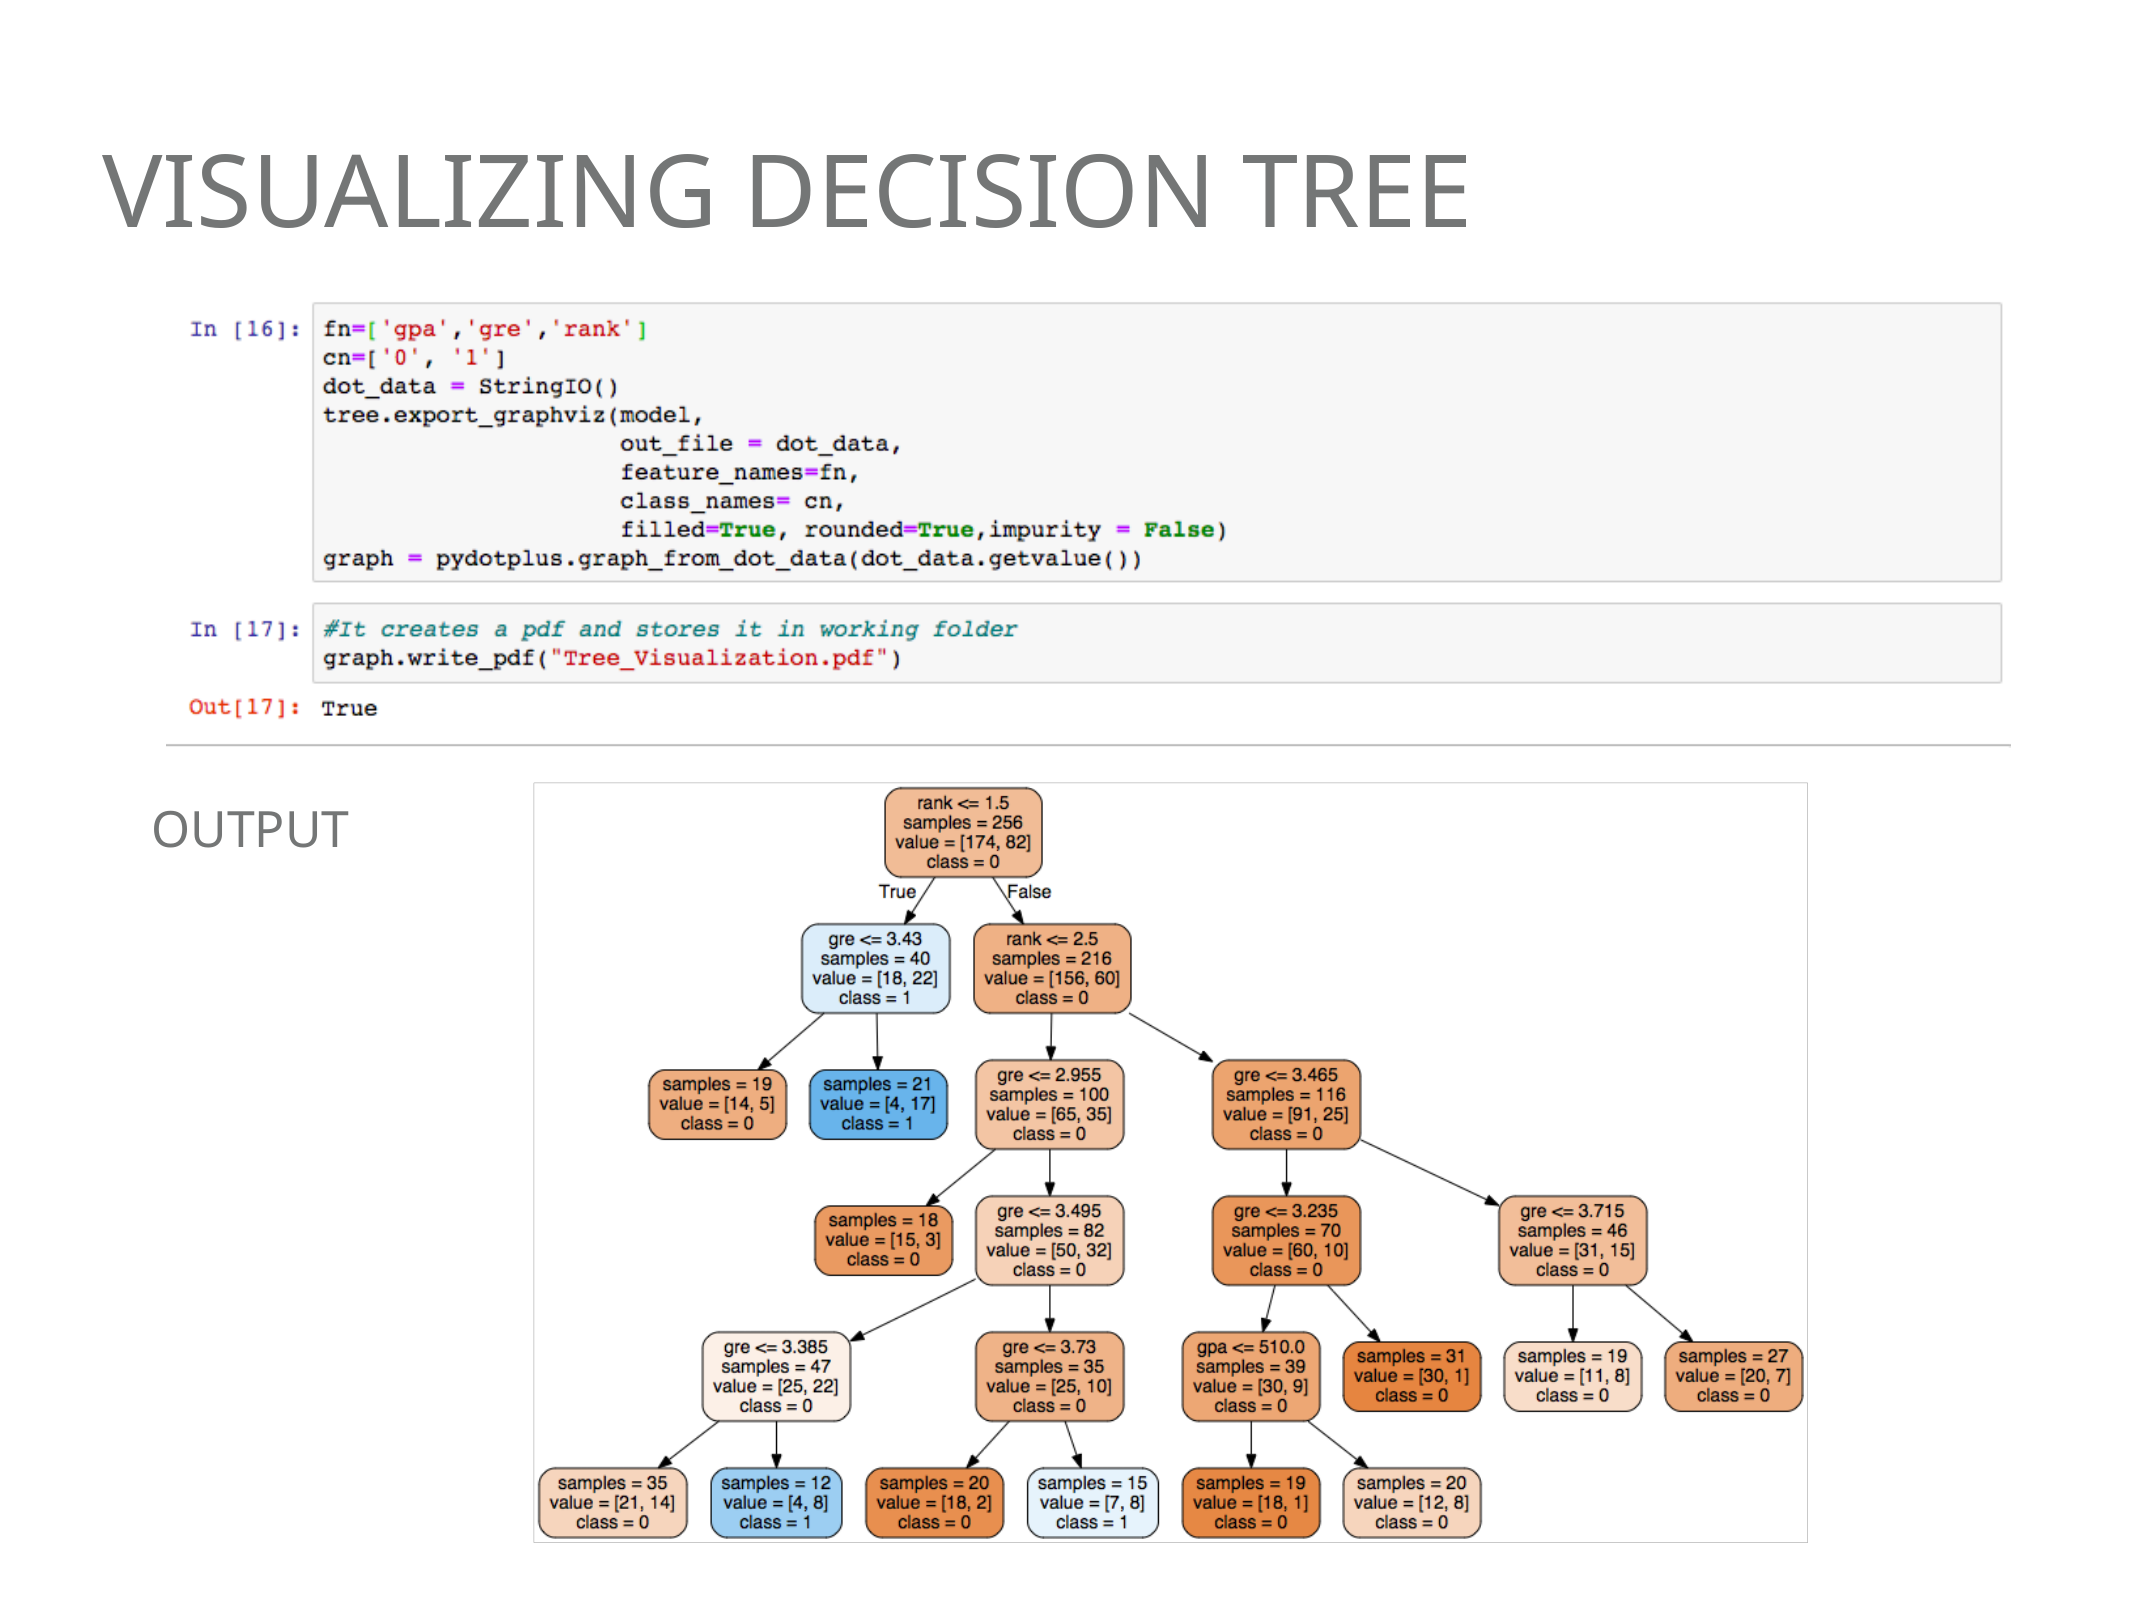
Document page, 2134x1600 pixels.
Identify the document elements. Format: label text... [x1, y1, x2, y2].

picture [165, 278, 2011, 1591]
title Visualizing decision tree [93, 118, 2041, 238]
text_box Output [143, 789, 375, 866]
